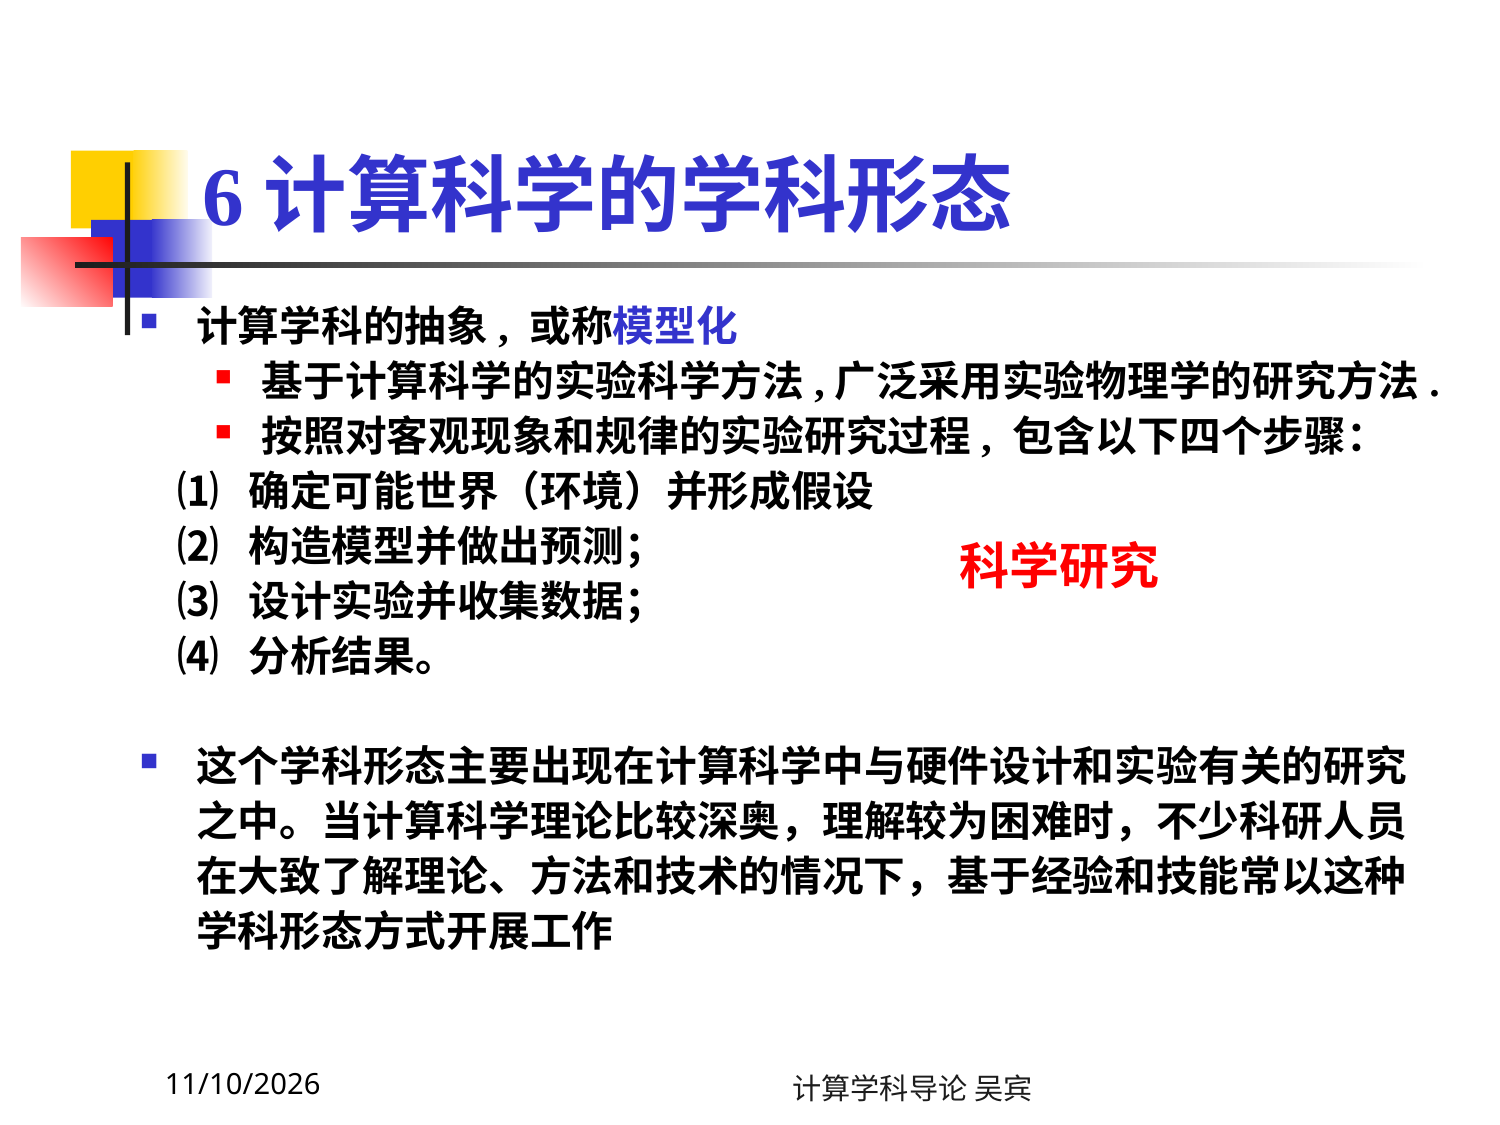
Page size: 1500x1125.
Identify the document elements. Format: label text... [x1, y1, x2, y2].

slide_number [149, 1037, 576, 1113]
title 6计算科学的学科形态 [187, 62, 1437, 251]
footer 计算学科导论 吴宾 [649, 1037, 1176, 1113]
text_box 科学研究 [944, 527, 1175, 602]
list 计算学科的抽象, 或称模型化 基于计算科学的实验科学方法,广泛采用实验物理学的研究方法. 按照对客观现象和规律的实验研究过程, 包含以下四个步骤： ⑴ 确定可能世界（环境）并形成假设 ⑵ 构造模型并做出预测； ⑶ 设计实验并收集数据； ⑷ 分析结果。 这个学科形态主要出现在计算科学中与硬件设计和实验有关的研究之中。当计算科学理论比较深奥，理解较为困难时，不少科研人员在大致了解理论、方法和技术的情况下，基于经验和技能常以这种学科形态方式开展工作 [124, 287, 1438, 1007]
